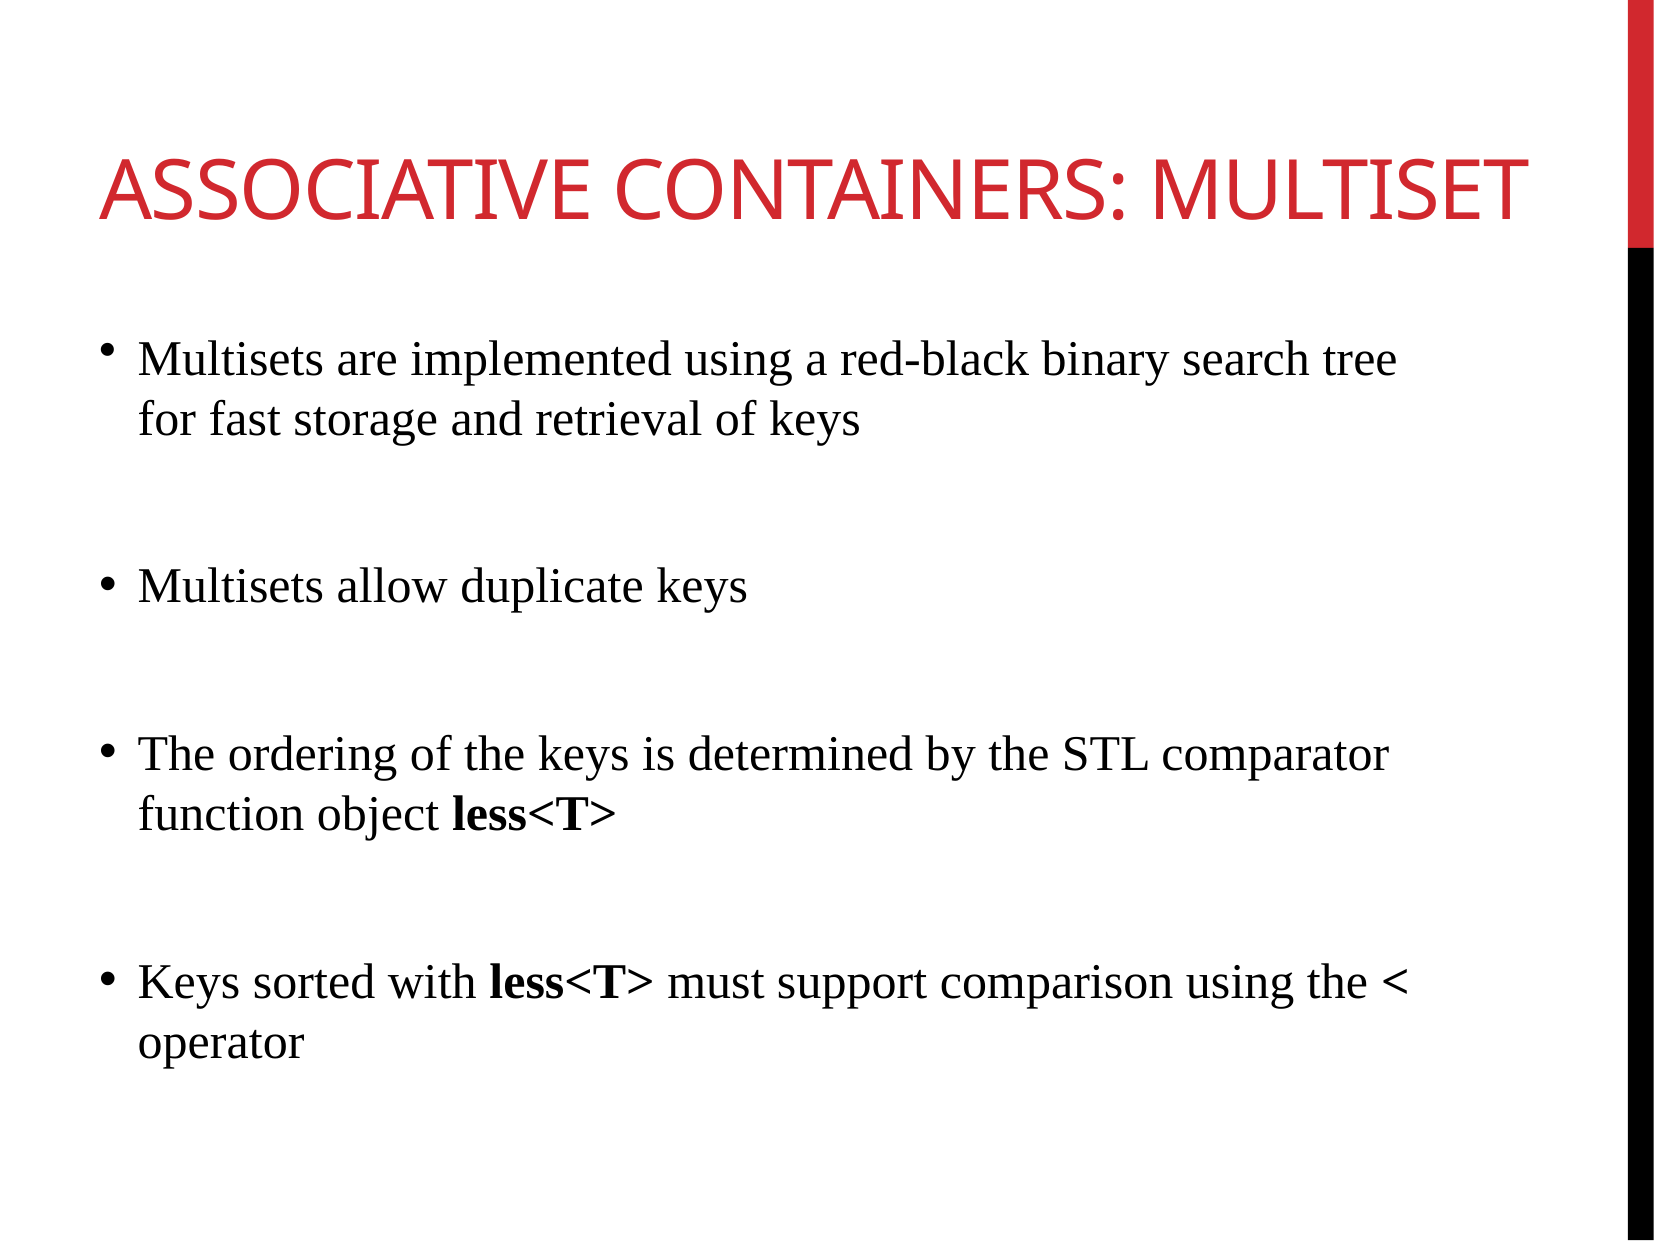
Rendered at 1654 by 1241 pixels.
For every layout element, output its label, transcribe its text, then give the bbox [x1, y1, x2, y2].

list Multisets are implemented using a red-black binary search tree for fast storage and retrieval of keys Multisets allow duplicate keys The ordering of the keys is determined by the STL comparator function object less<T> Keys sorted with less<T> must support comparison using the < operator [82, 316, 1461, 1109]
title Associative Containers: multiset [82, 27, 1612, 245]
